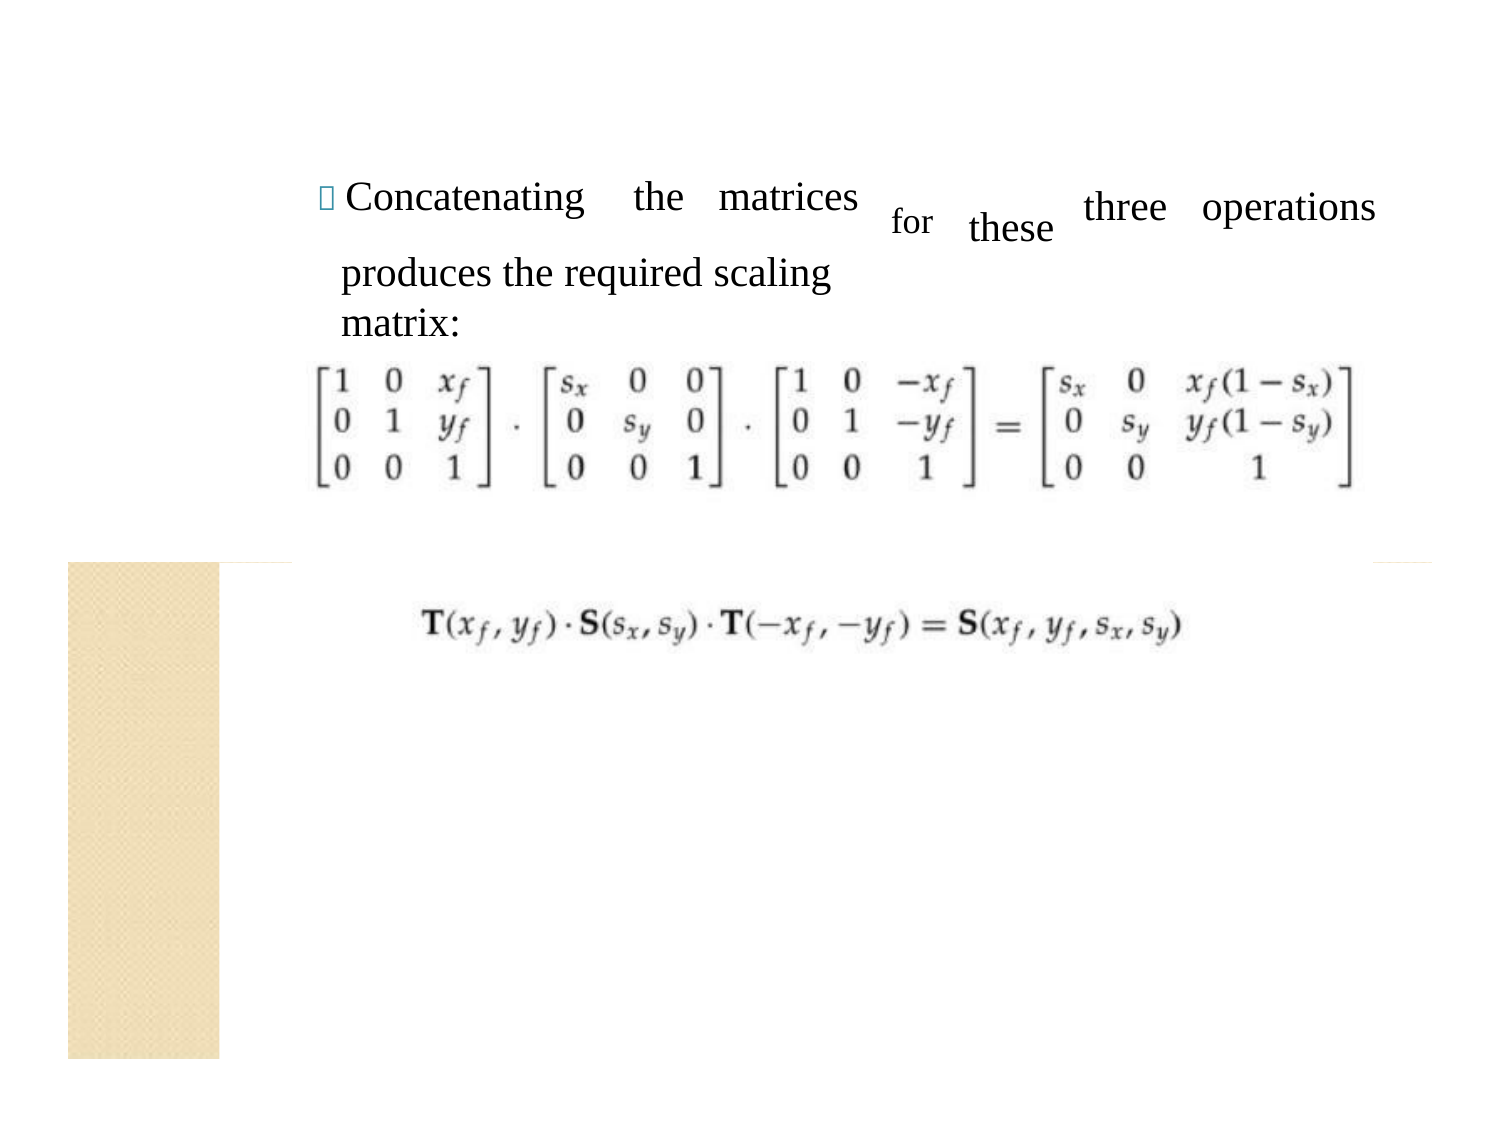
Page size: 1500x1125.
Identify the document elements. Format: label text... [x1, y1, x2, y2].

text_box operations [1199, 176, 1378, 229]
text_box three [1081, 176, 1169, 229]
text_box produces the required scaling matrix: [338, 242, 960, 345]
text_box  Concatenating the matrices [314, 167, 860, 220]
picture [305, 360, 1365, 503]
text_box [67, 562, 1433, 1060]
text_box for these [884, 176, 1055, 254]
